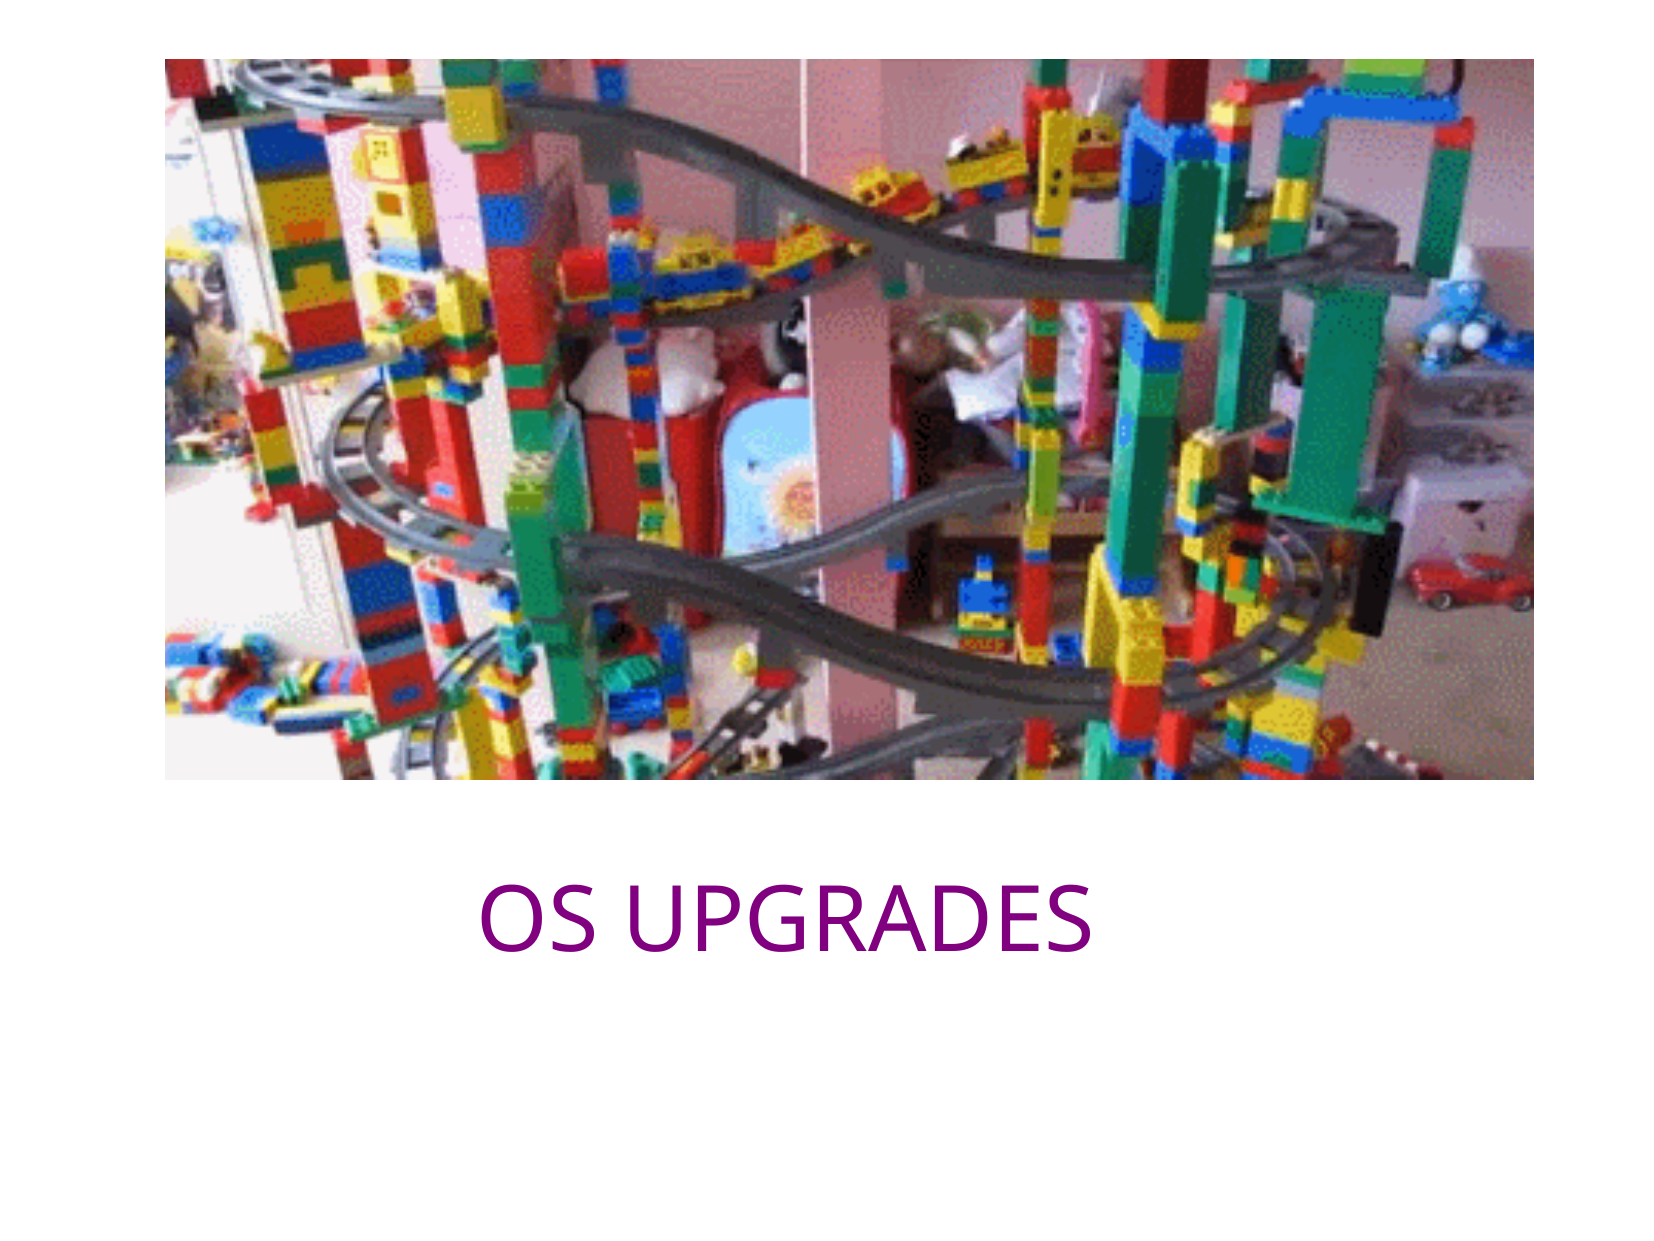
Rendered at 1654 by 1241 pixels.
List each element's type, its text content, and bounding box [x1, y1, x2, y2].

text_box OS UPGRADES [41, 435, 1530, 1241]
picture [164, 59, 1535, 781]
